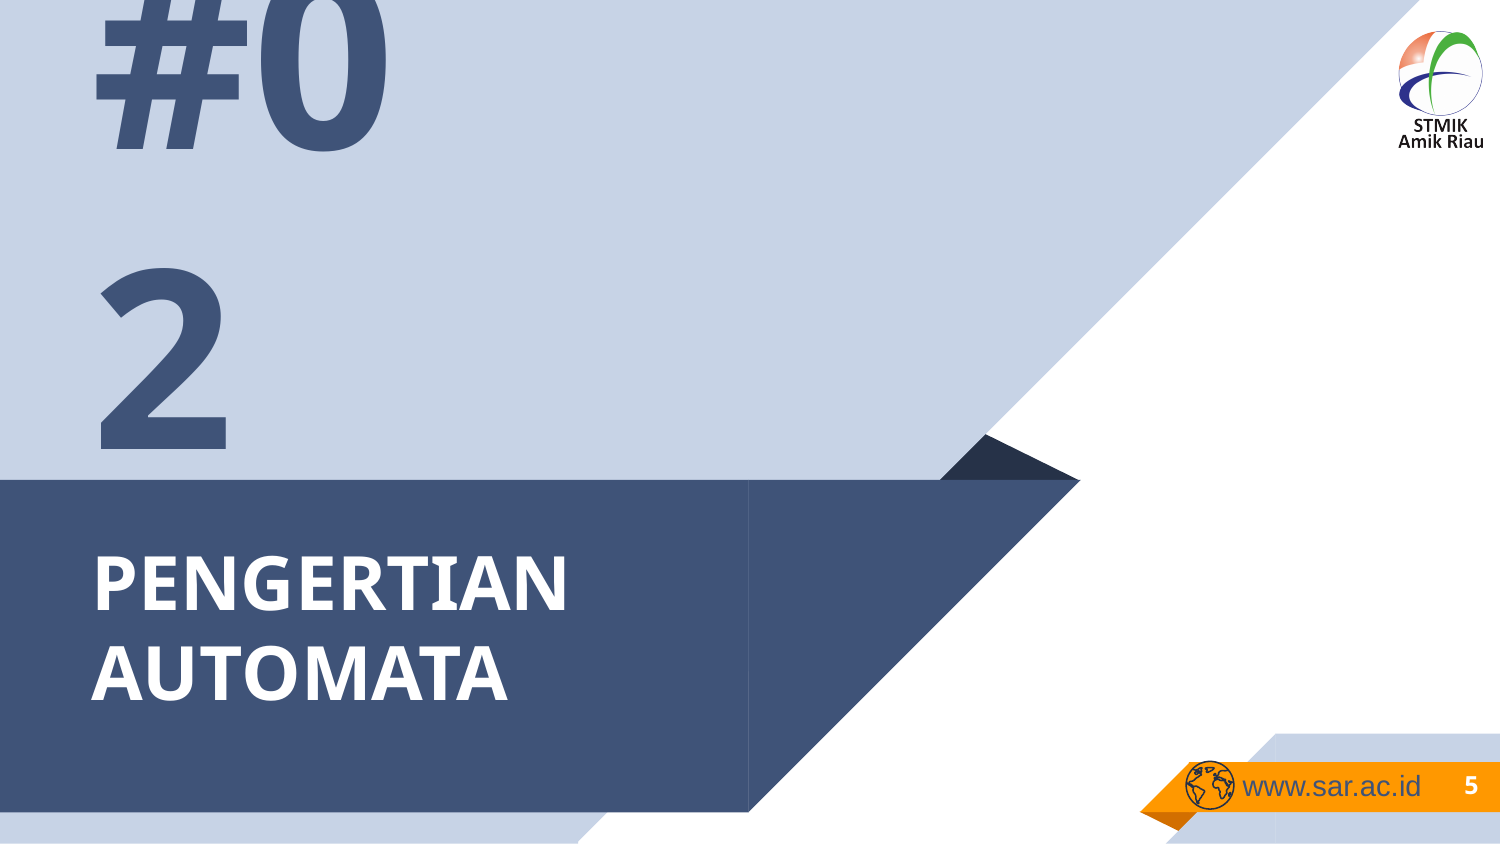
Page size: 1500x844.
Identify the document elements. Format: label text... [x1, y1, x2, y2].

picture [1398, 31, 1483, 148]
text_box #02 [76, 0, 543, 515]
slide_number 5 [1249, 760, 1494, 813]
title PENGERTIAN AUTOMATA [76, 540, 748, 731]
